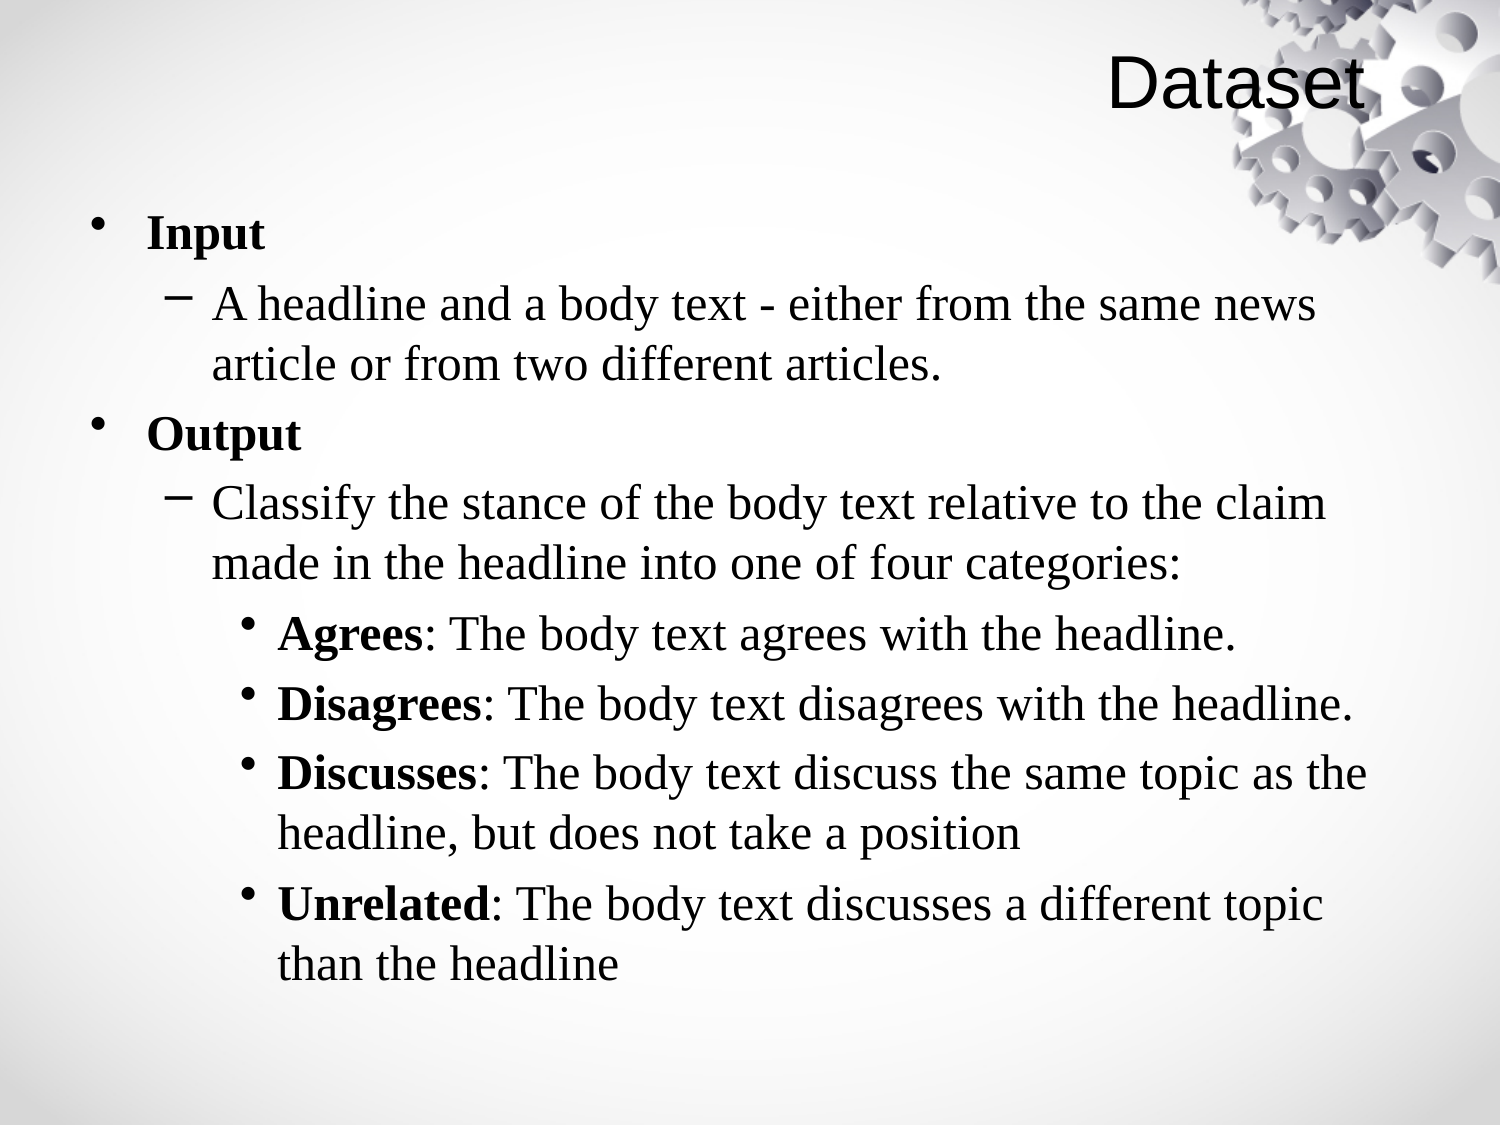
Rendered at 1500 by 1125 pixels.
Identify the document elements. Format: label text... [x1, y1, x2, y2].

list Input A headline and a body text - either from the same news article or from two different articles. Output Classify the stance of the body text relative to the claim made in the headline into one of four categories: Agrees: The body text agrees with the headline. Disagrees: The body text disagrees with the headline. Discusses: The body text discuss the same topic as the headline, but does not take a position Unrelated: The body text discusses a different topic than the headline [74, 192, 1434, 1006]
picture [0, 0, 1500, 1125]
title Dataset [74, 30, 1426, 127]
